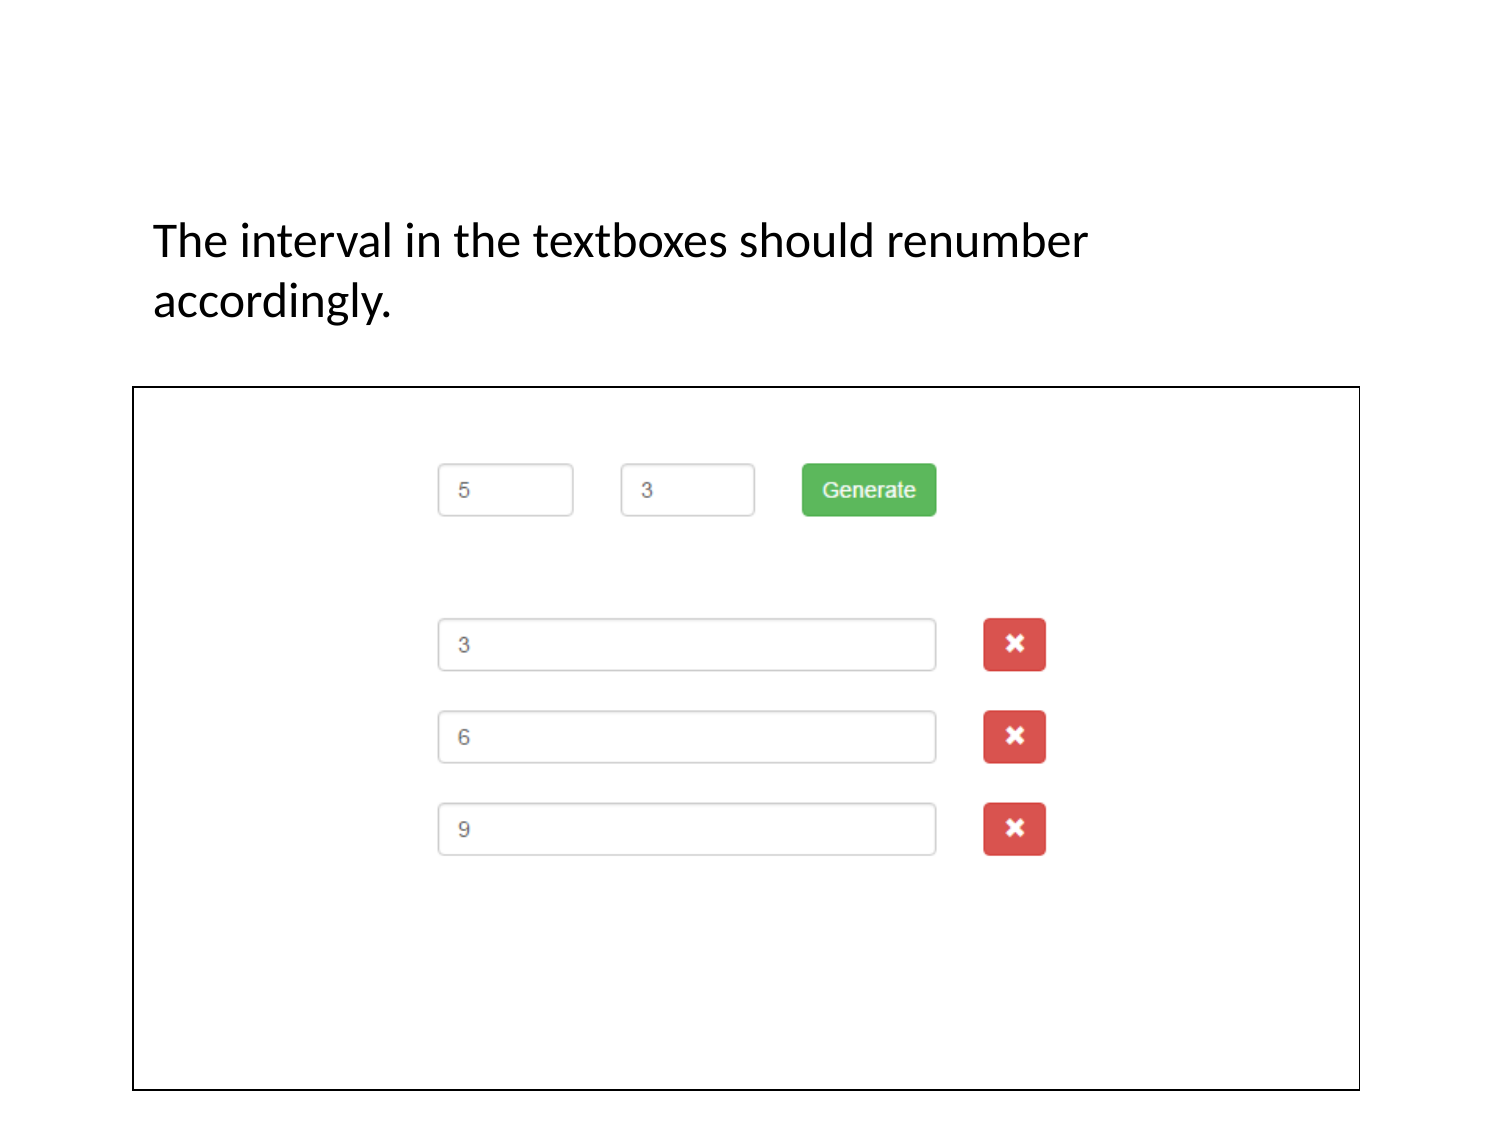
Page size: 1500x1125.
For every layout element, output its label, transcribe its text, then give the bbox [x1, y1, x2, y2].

text_box The interval in the textboxes should renumber accordingly. [138, 199, 1351, 335]
picture [133, 387, 1359, 1090]
